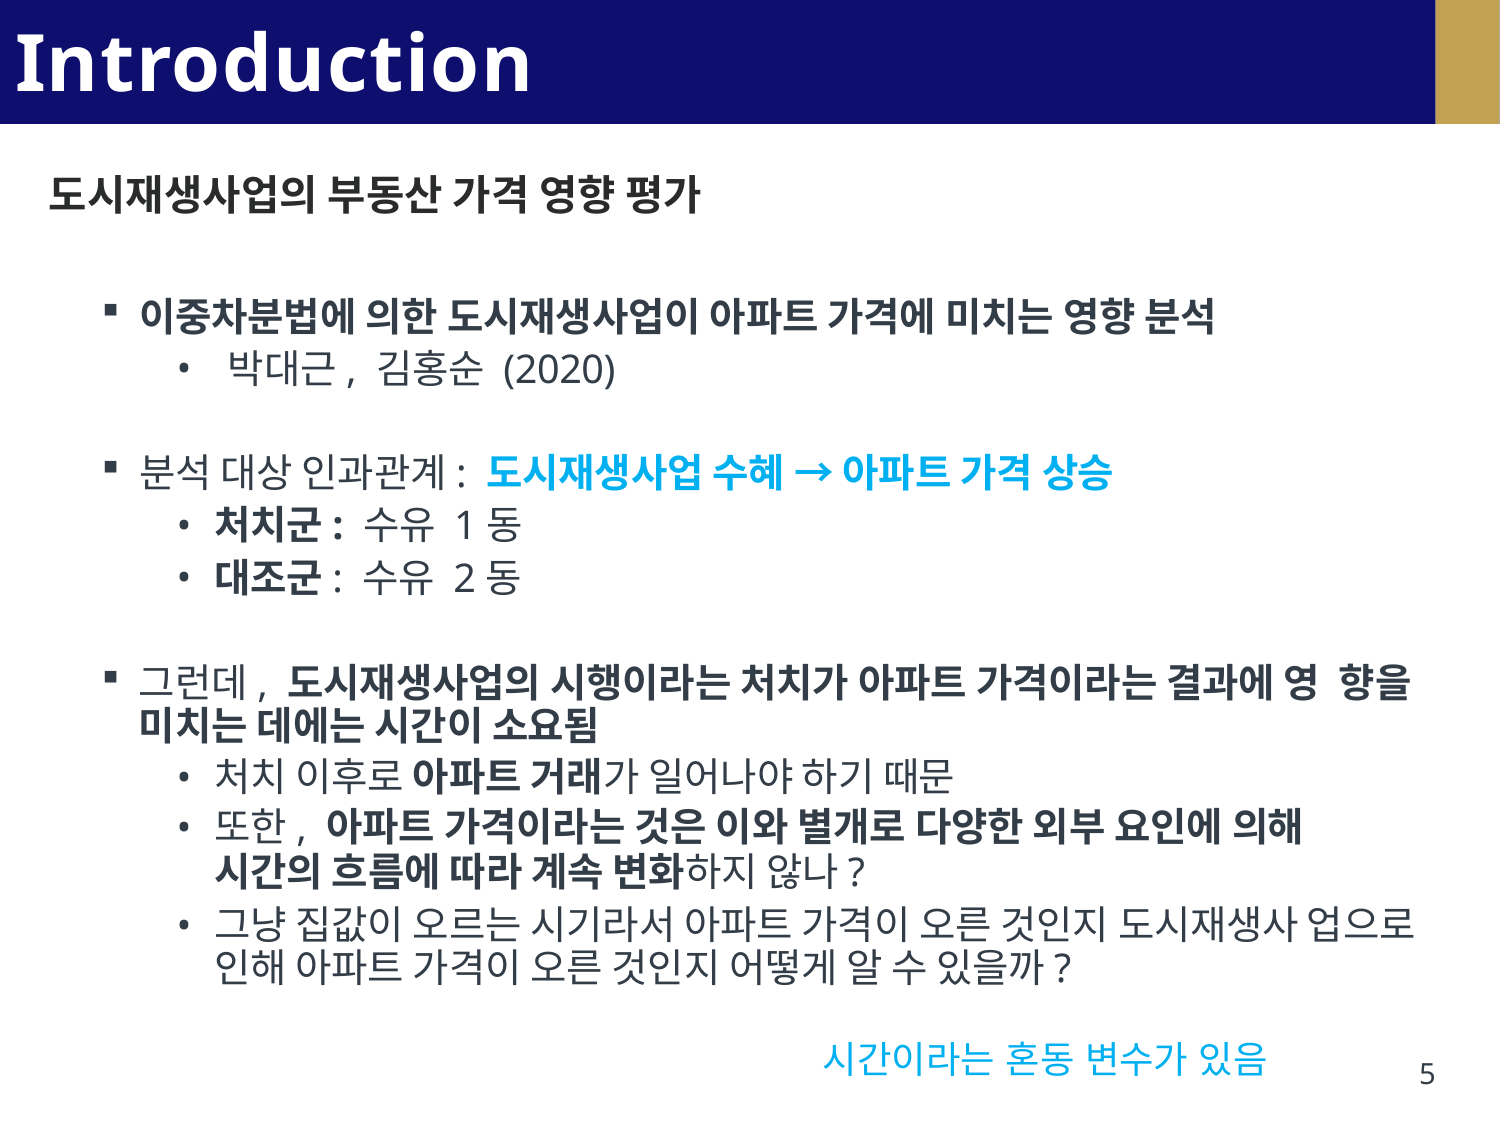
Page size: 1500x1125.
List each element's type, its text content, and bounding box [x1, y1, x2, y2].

title Introduction [12, 10, 1286, 201]
text_box 시간이라는 혼동 변수가 있음 [807, 1028, 1284, 1089]
text_box 도시재생사업의 부동산 가격 영향 평가 이중차분법에 의한 도시재생사업이 아파트 가격에 미치는 영향 분석 박대근, 김홍순 (2020) 분석 대상 인과관계: 도시재생사업 수혜 → 아파트 가격 상승 처치군: 수유 1동 대조군: 수유 2동 그런데, 도시재생사업의 시행이라는 처치가 아파트 가격이라는 결과에 영 향을 미치는 데에는 시간이 소요됨 처치 이후로 아파트 거래가 일어나야 하기 때문 또한, 아파트 가격이라는 것은 이와 별개로 다양한 외부 요인에 의해 시간의 흐름에 따라 계속 변화하지 않나? 그냥 집값이 오르는 시기라서 아파트 가격이 오른 것인지 도시재생사 업으로 인해 아파트 가격이 오른 것인지 어떻게 알 수 있을까? [46, 166, 1435, 991]
slide_number 5 [1397, 1050, 1444, 1125]
